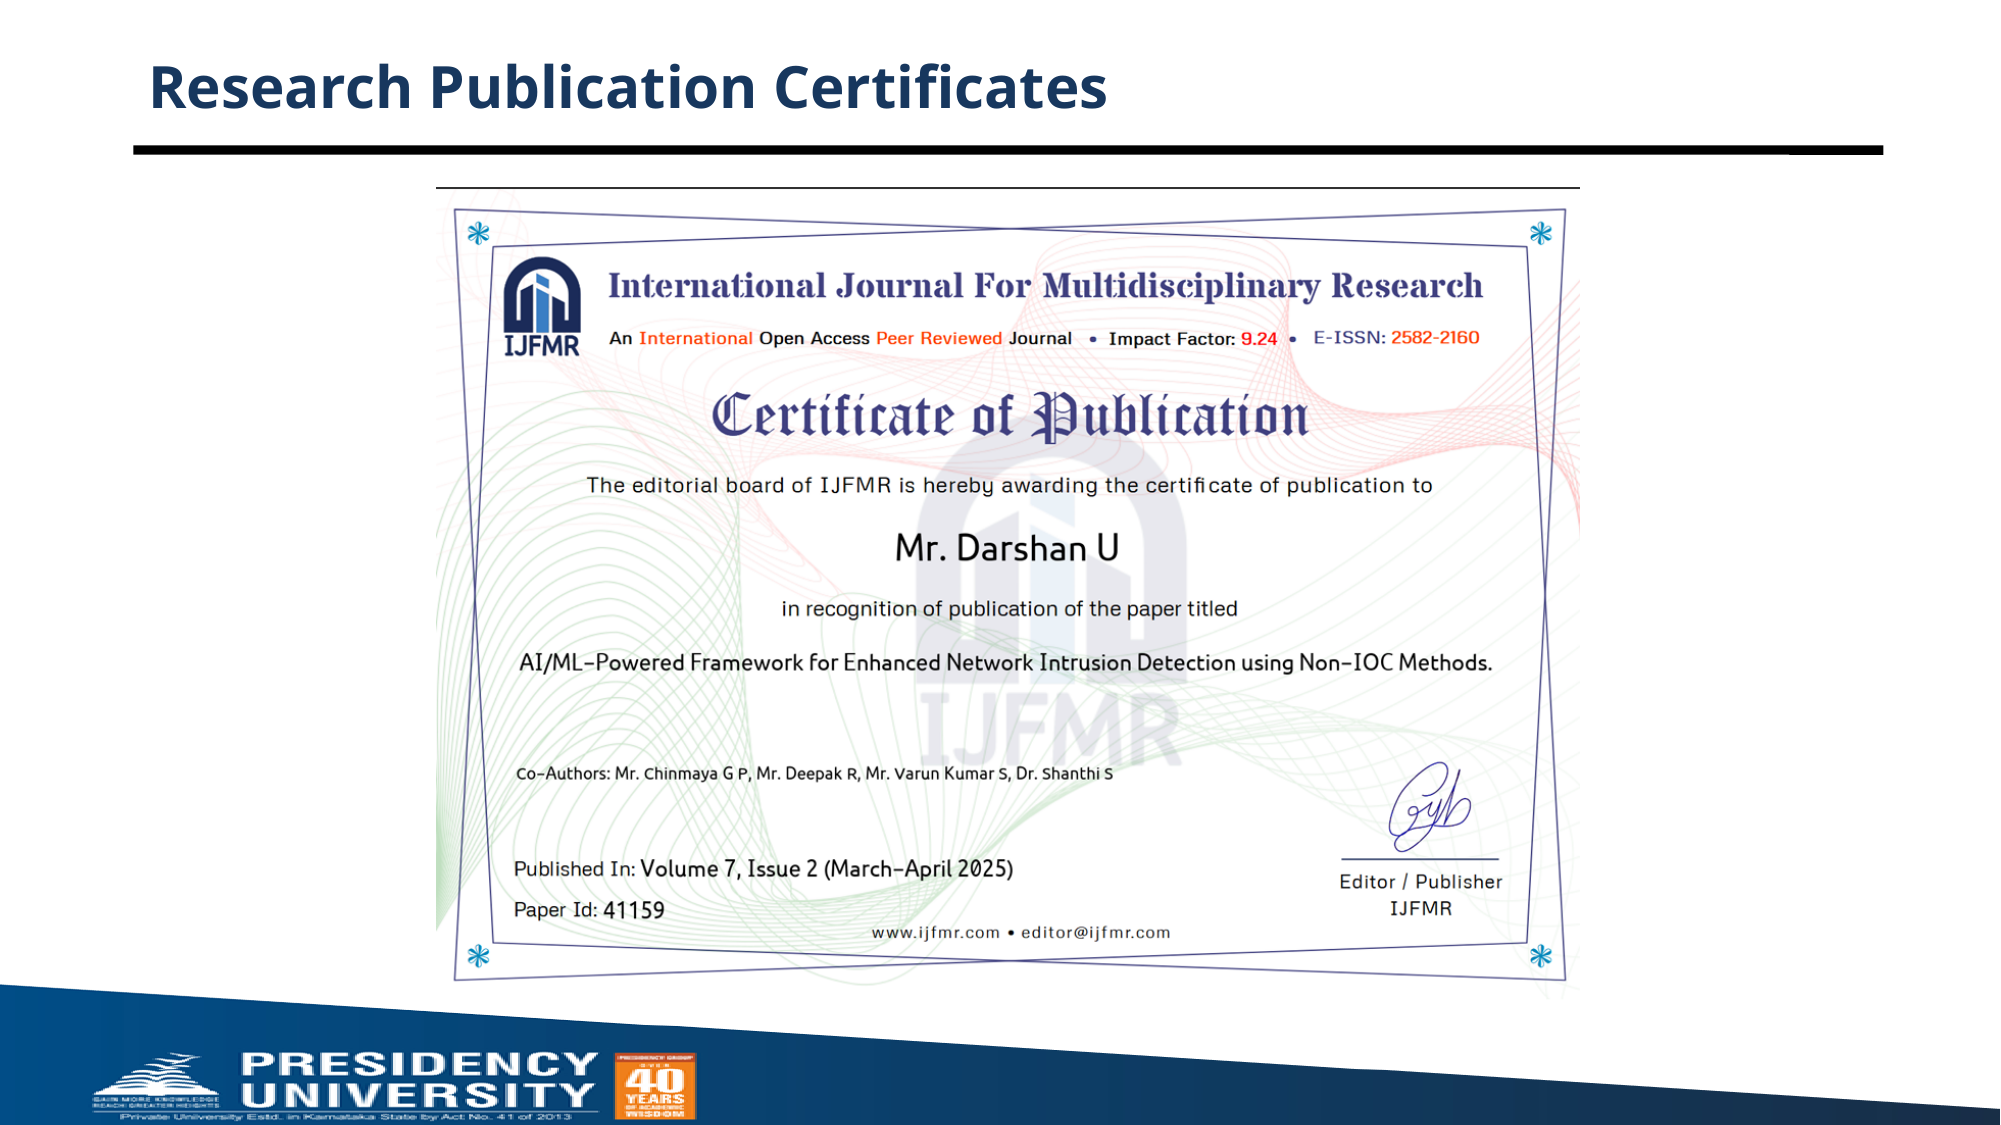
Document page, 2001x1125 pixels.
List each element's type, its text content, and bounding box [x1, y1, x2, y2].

picture [0, 982, 2000, 1125]
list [436, 187, 1580, 1001]
title Research Publication Certificates [133, 45, 1884, 125]
